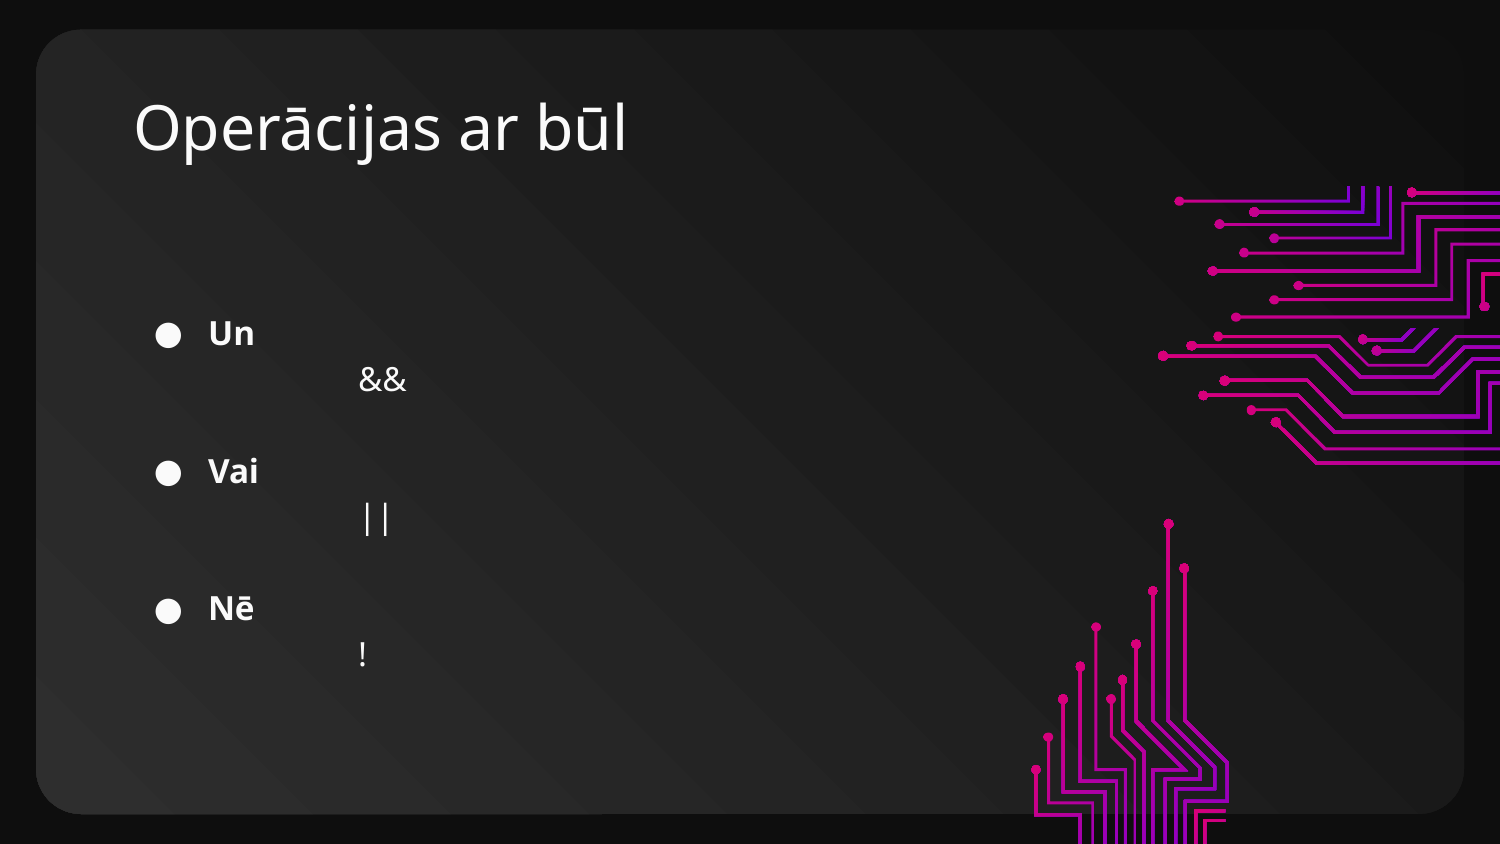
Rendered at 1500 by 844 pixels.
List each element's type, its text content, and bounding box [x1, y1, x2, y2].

title Operācijas ar būl [118, 72, 1382, 167]
subtitle Un && Vai || Nē ! [118, 291, 593, 553]
